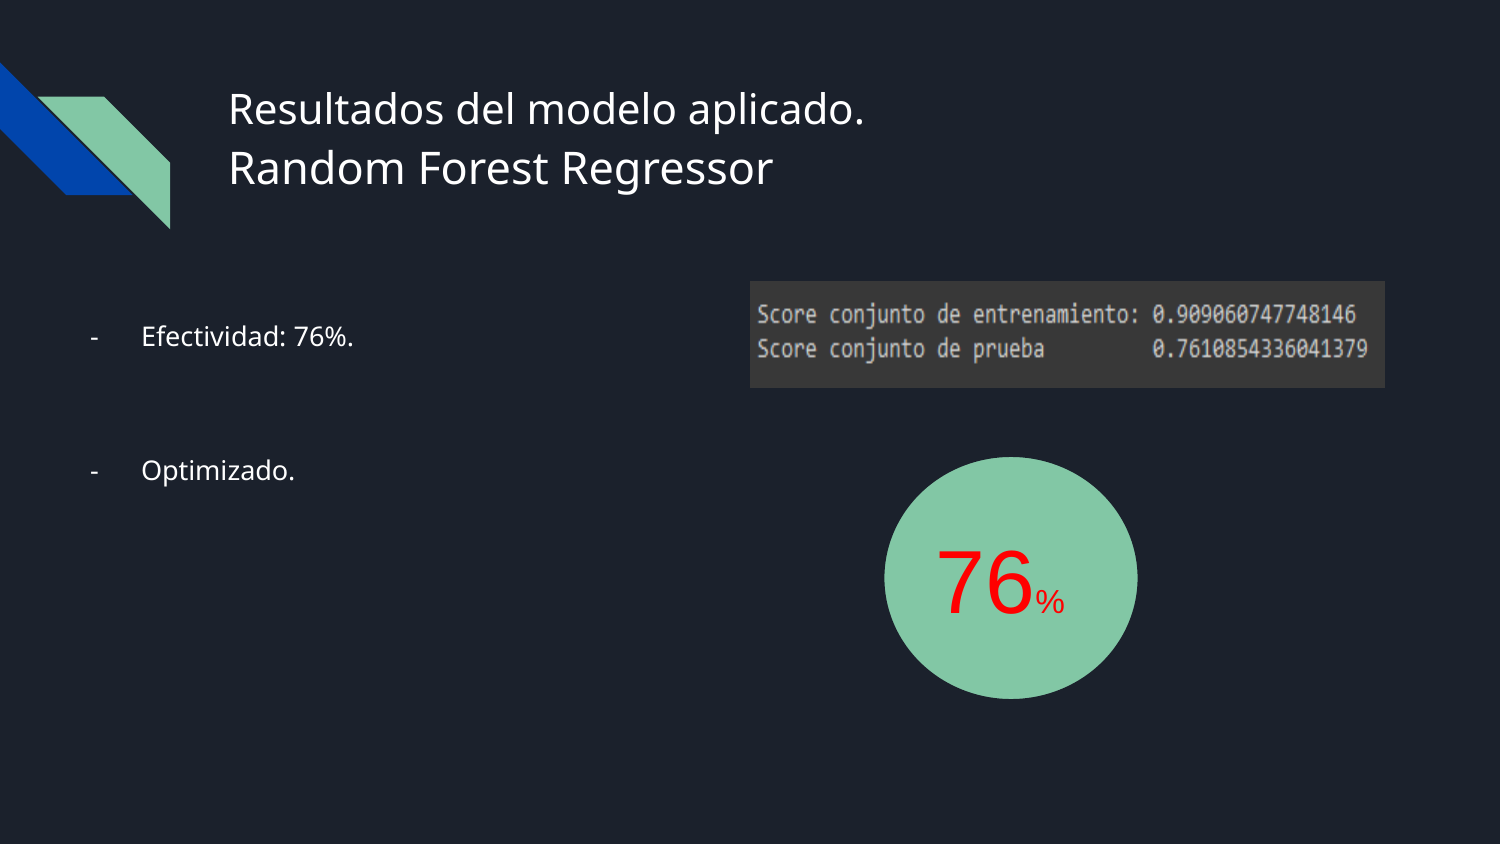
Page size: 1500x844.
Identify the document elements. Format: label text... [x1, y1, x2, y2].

list Efectividad: 76%. Optimizado. [51, 296, 479, 750]
text_box 76% [883, 456, 1139, 700]
title Resultados del modelo aplicado. Random Forest Regressor [212, 64, 1368, 215]
picture [749, 281, 1386, 389]
